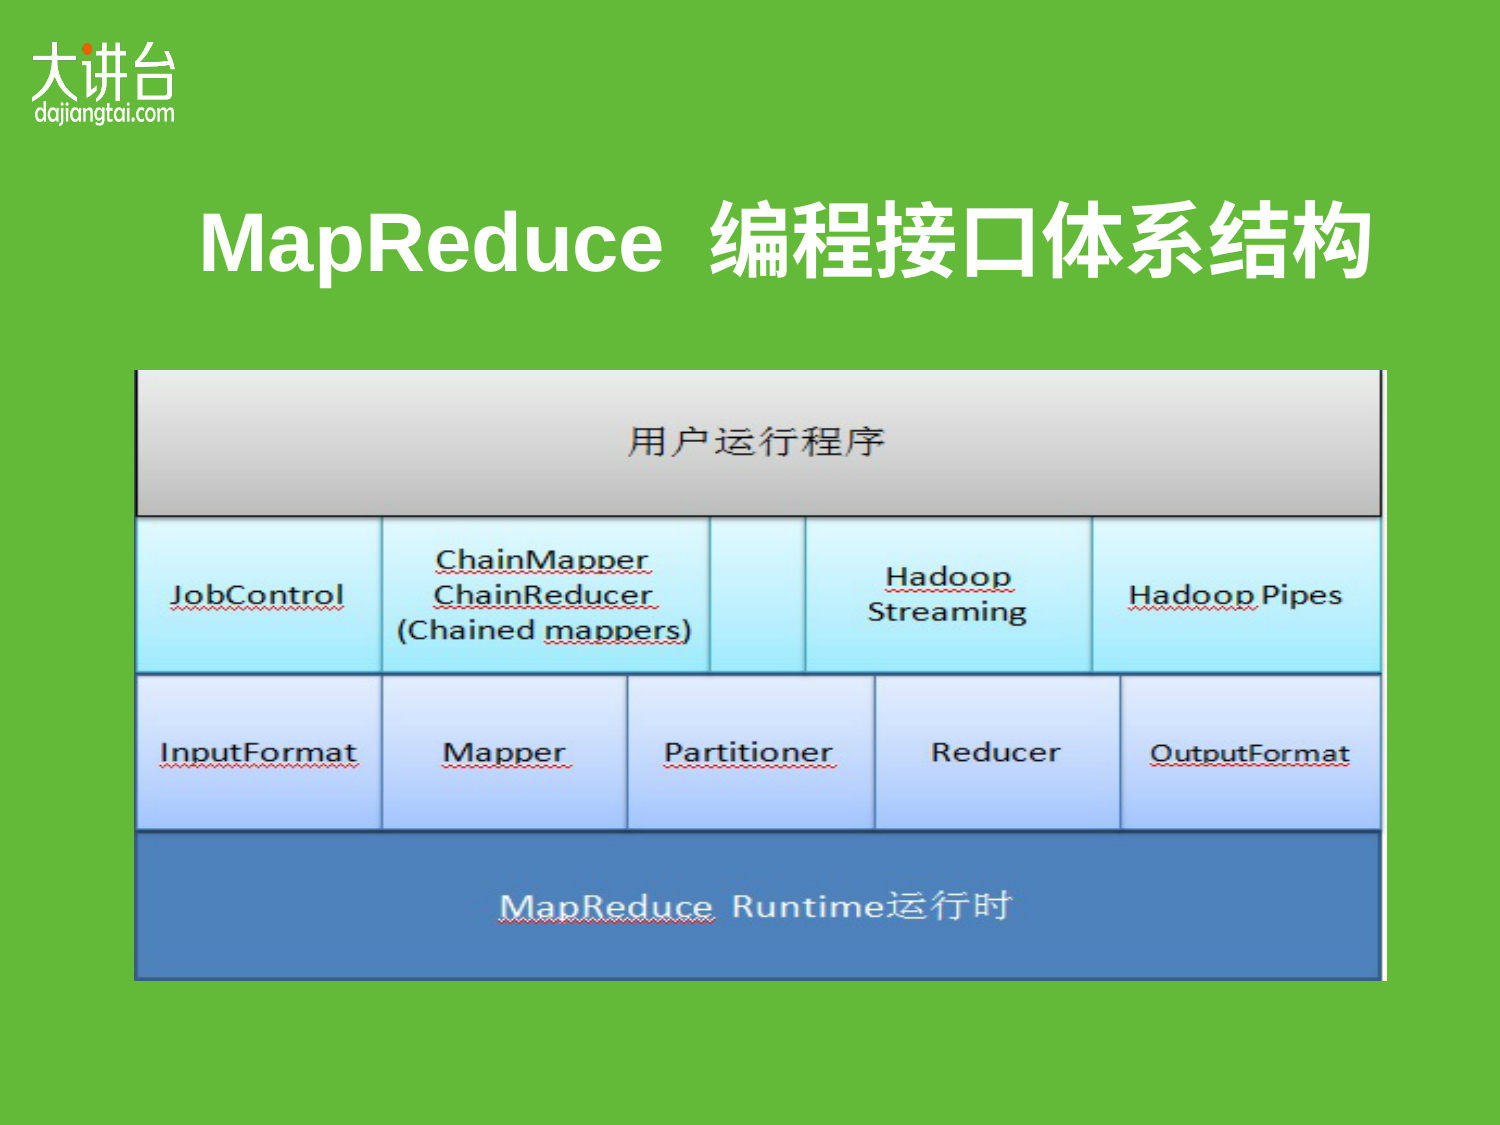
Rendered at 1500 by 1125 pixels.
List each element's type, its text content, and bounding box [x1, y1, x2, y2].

text_box MapReduce 编程接口体系结构 [68, 180, 1500, 296]
picture [32, 42, 176, 126]
picture [133, 369, 1387, 981]
